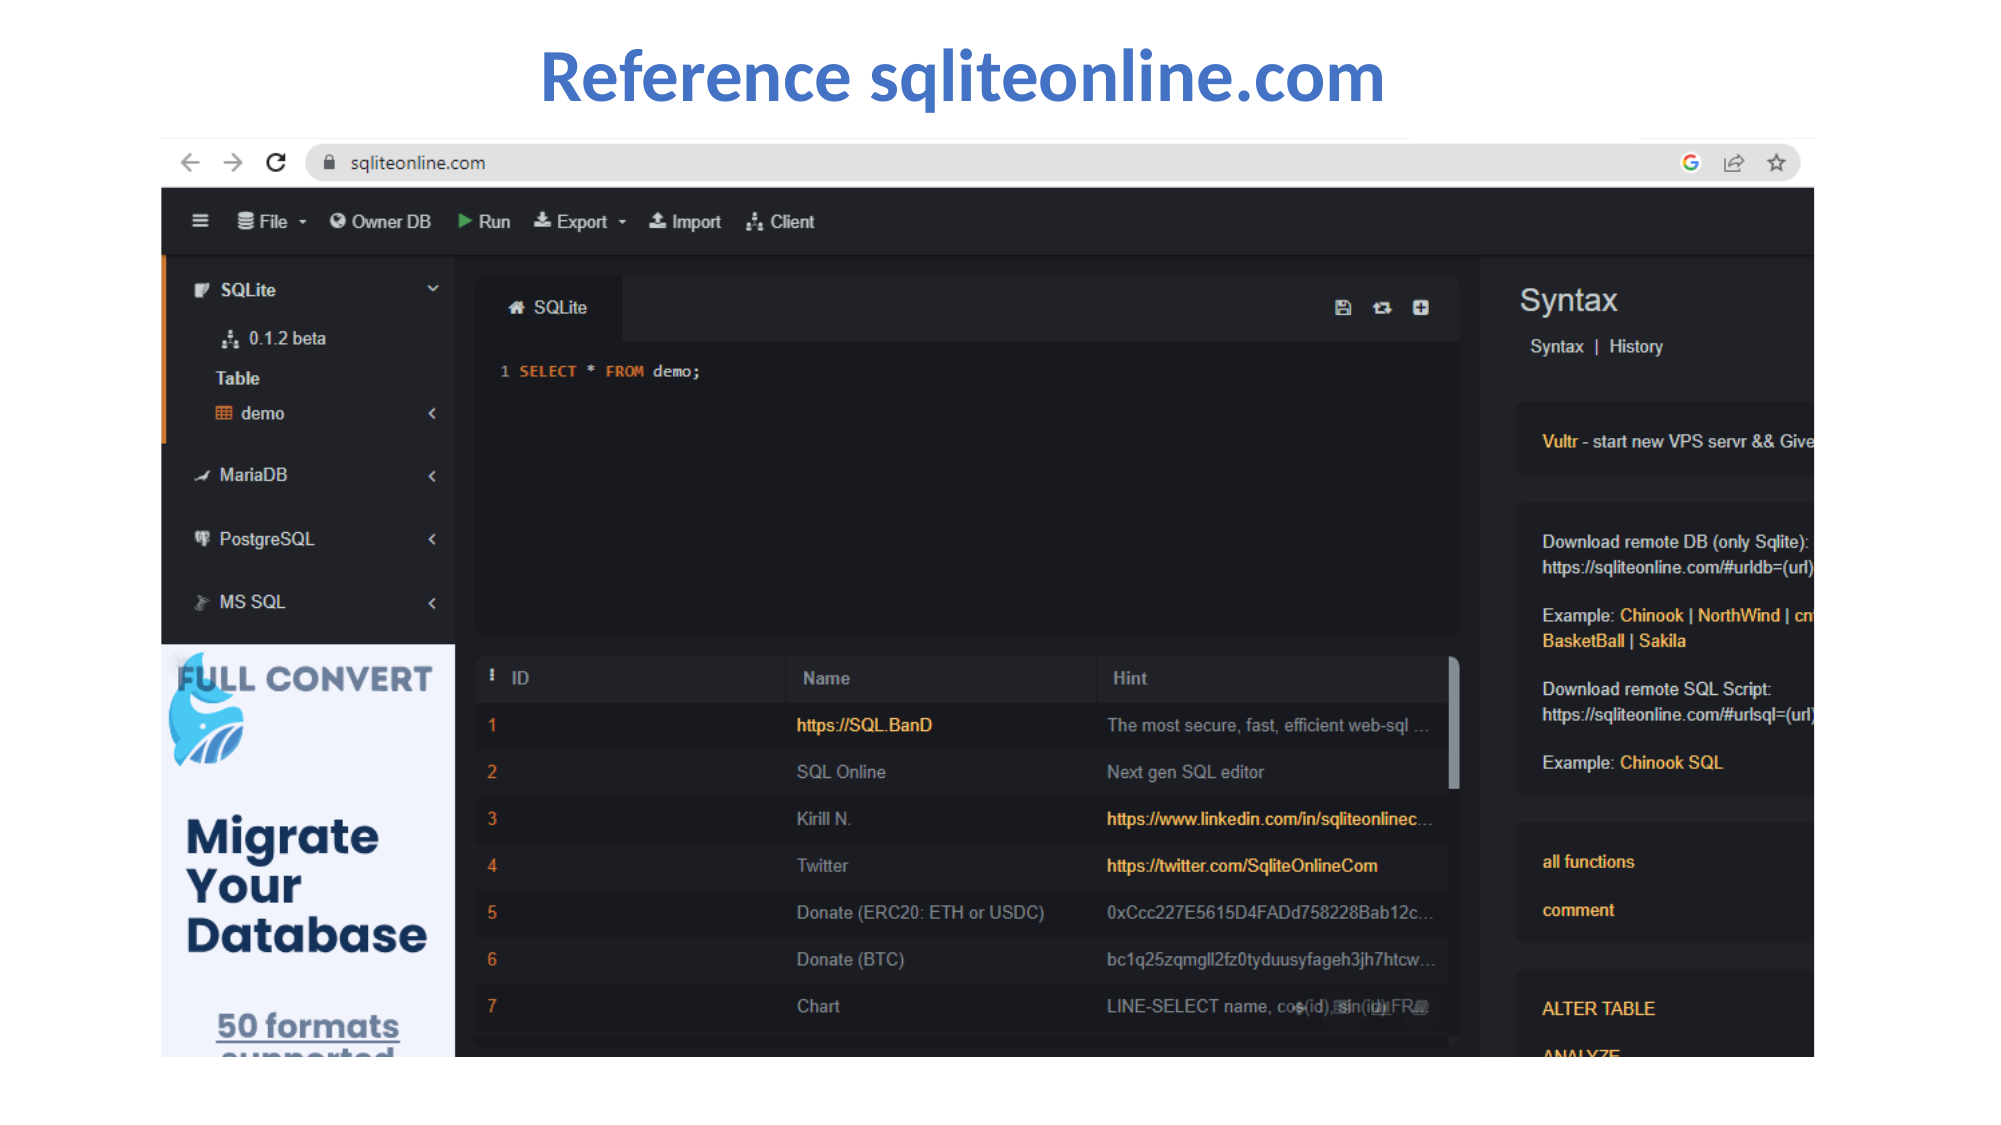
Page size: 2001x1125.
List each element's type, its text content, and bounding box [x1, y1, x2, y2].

picture [161, 138, 1815, 1058]
text_box Reference sqliteonline.com [525, 18, 1403, 124]
